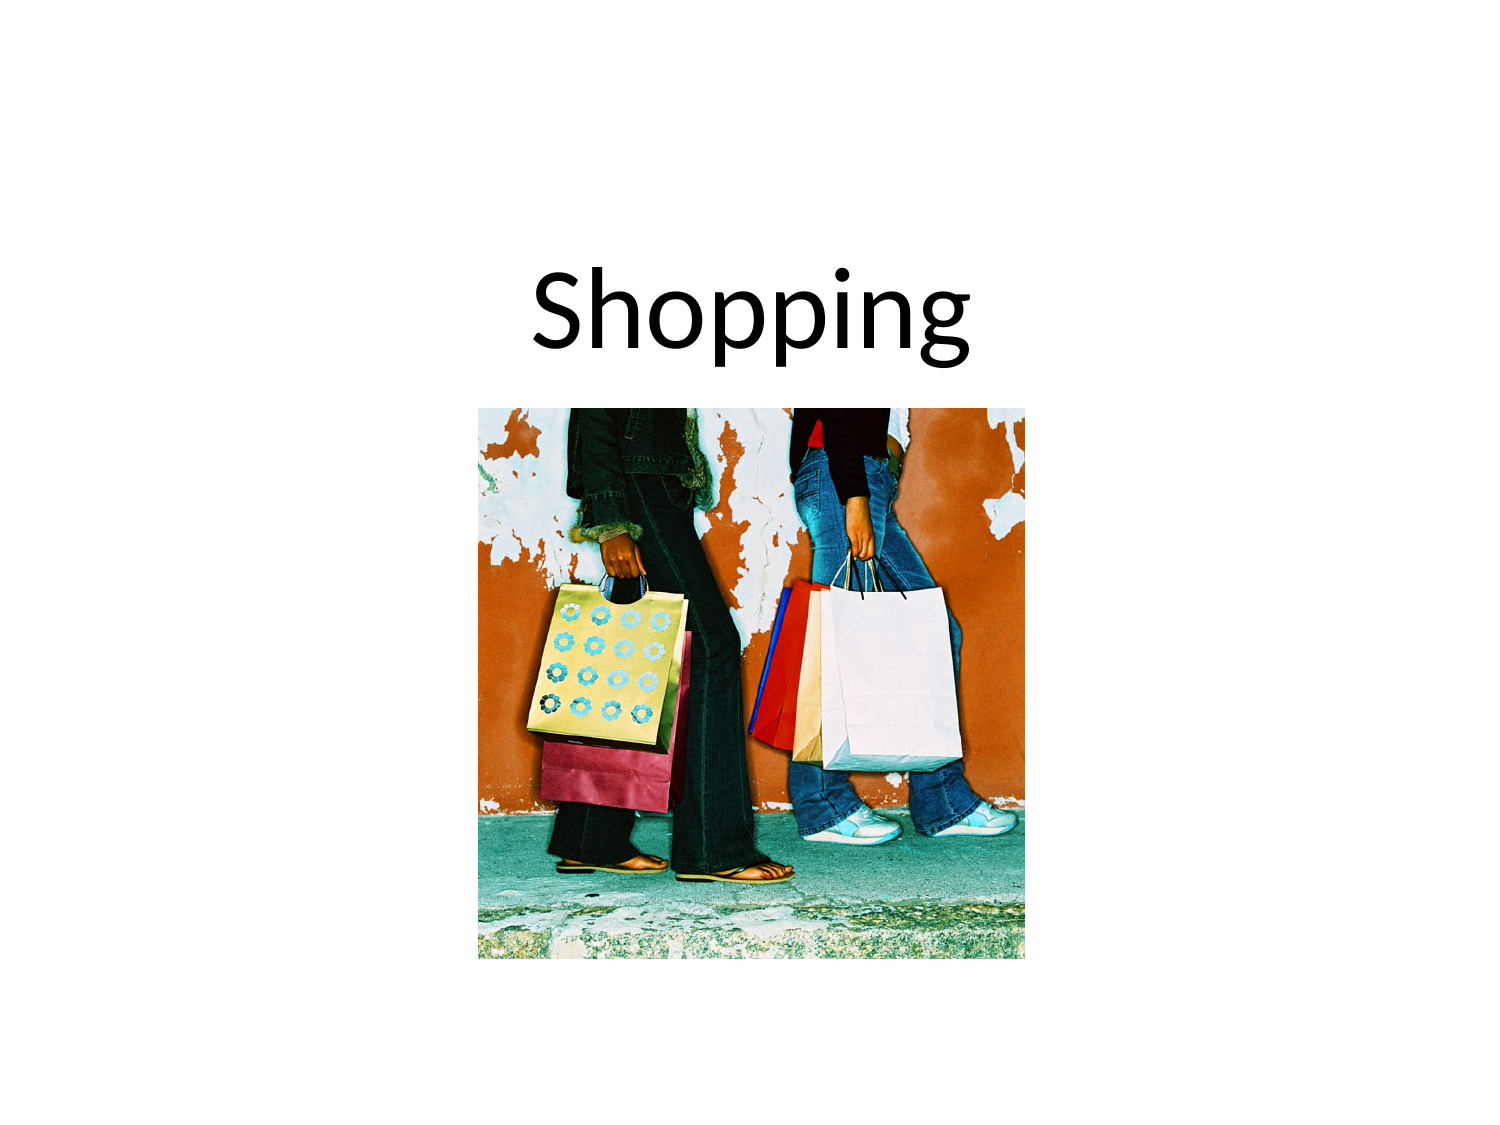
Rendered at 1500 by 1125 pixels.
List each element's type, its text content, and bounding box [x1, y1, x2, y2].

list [478, 408, 1025, 959]
title Shopping [76, 207, 1428, 396]
